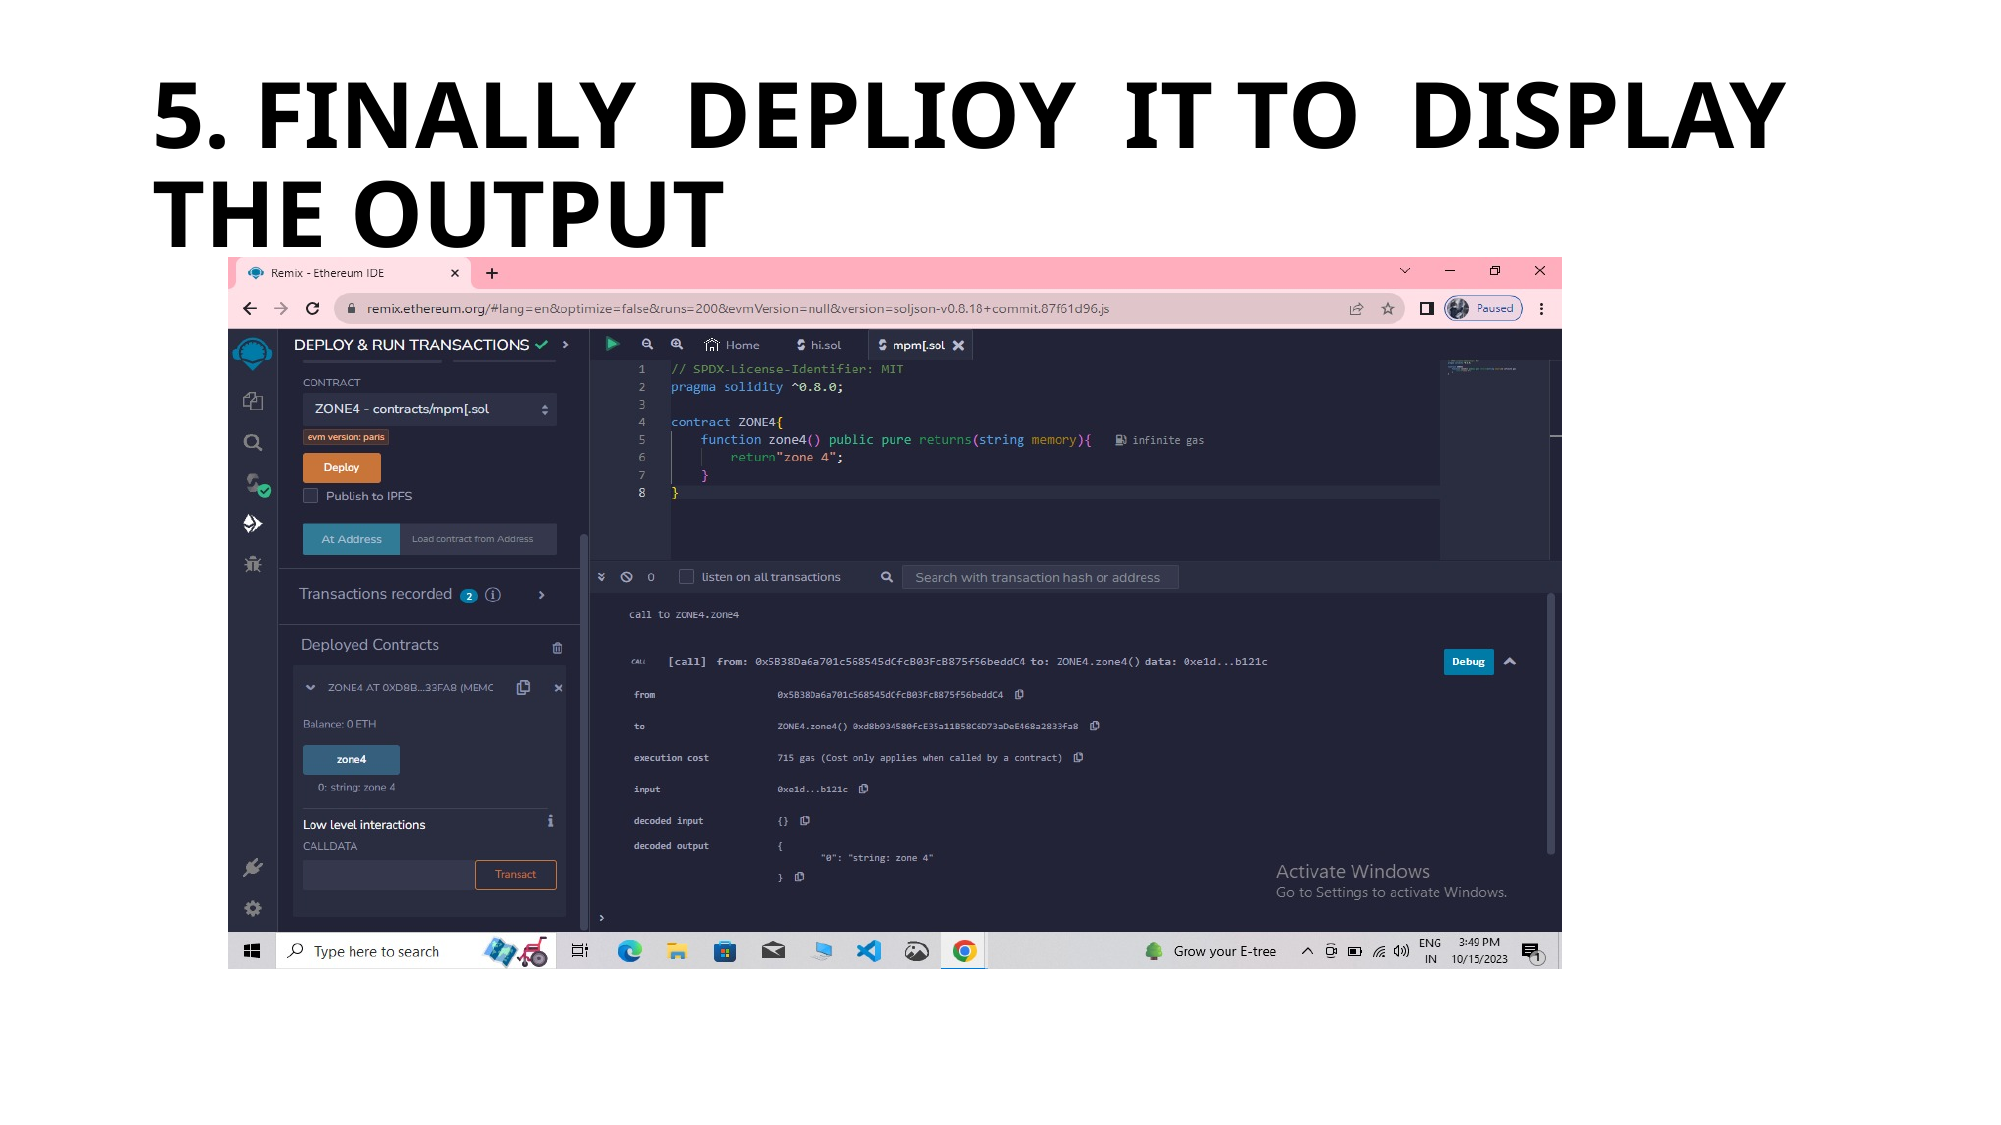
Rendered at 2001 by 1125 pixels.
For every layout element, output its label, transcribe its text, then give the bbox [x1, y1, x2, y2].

title 5. FINALLY DEPLIOY IT TO DISPLAY THE OUTPUT [137, 59, 1863, 278]
picture [228, 257, 1562, 969]
